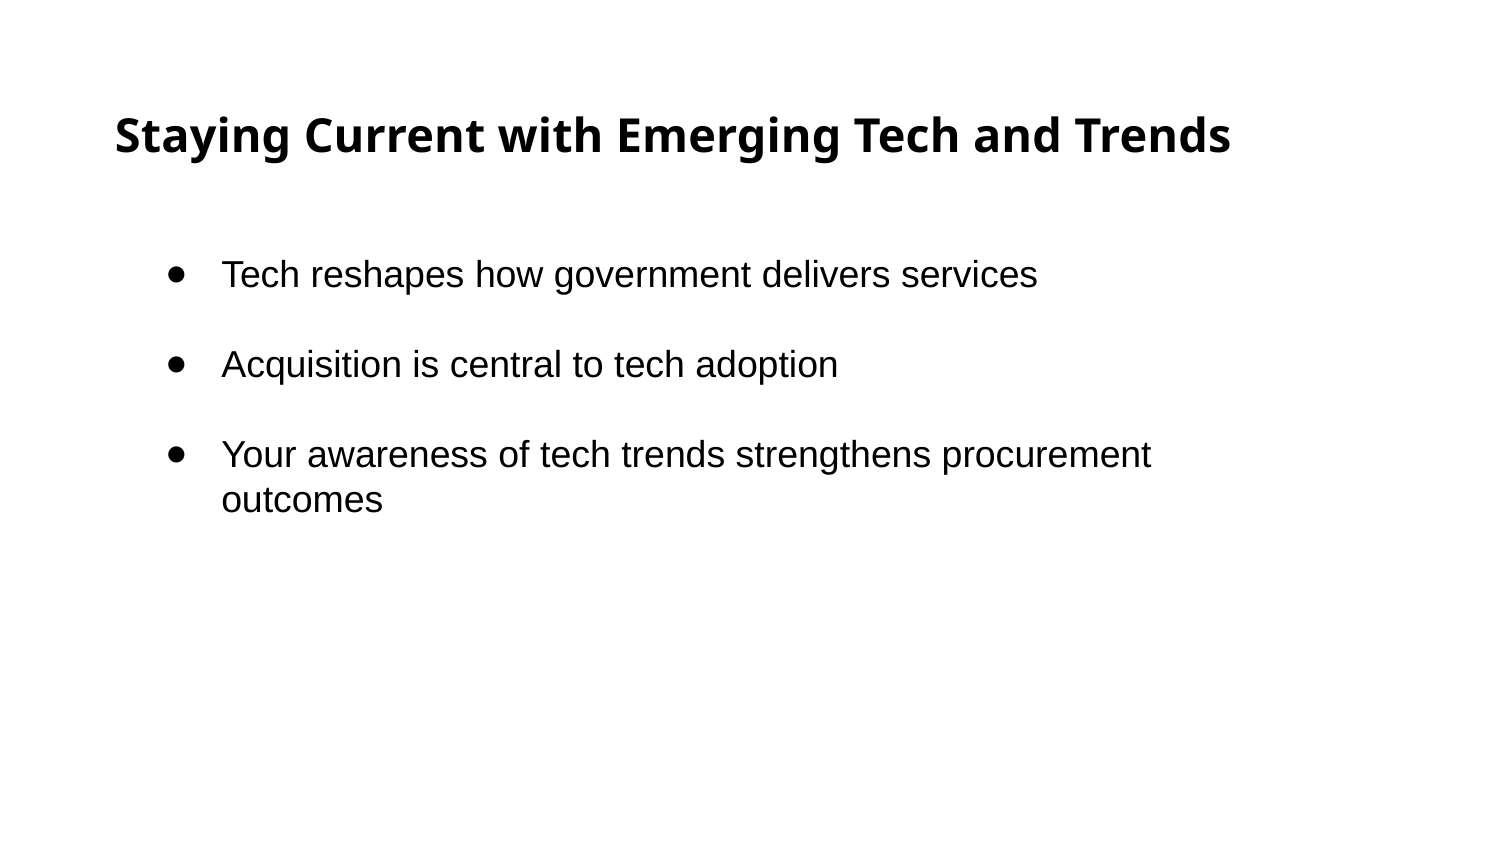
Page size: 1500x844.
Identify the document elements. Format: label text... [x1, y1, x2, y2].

text_box [99, 157, 655, 213]
title Staying Current with Emerging Tech and Trends [99, 99, 1307, 157]
text_box Tech reshapes how government delivers services Acquisition is central to tech adoption Your awareness of tech trends strengthens procurement outcomes [131, 234, 1262, 535]
